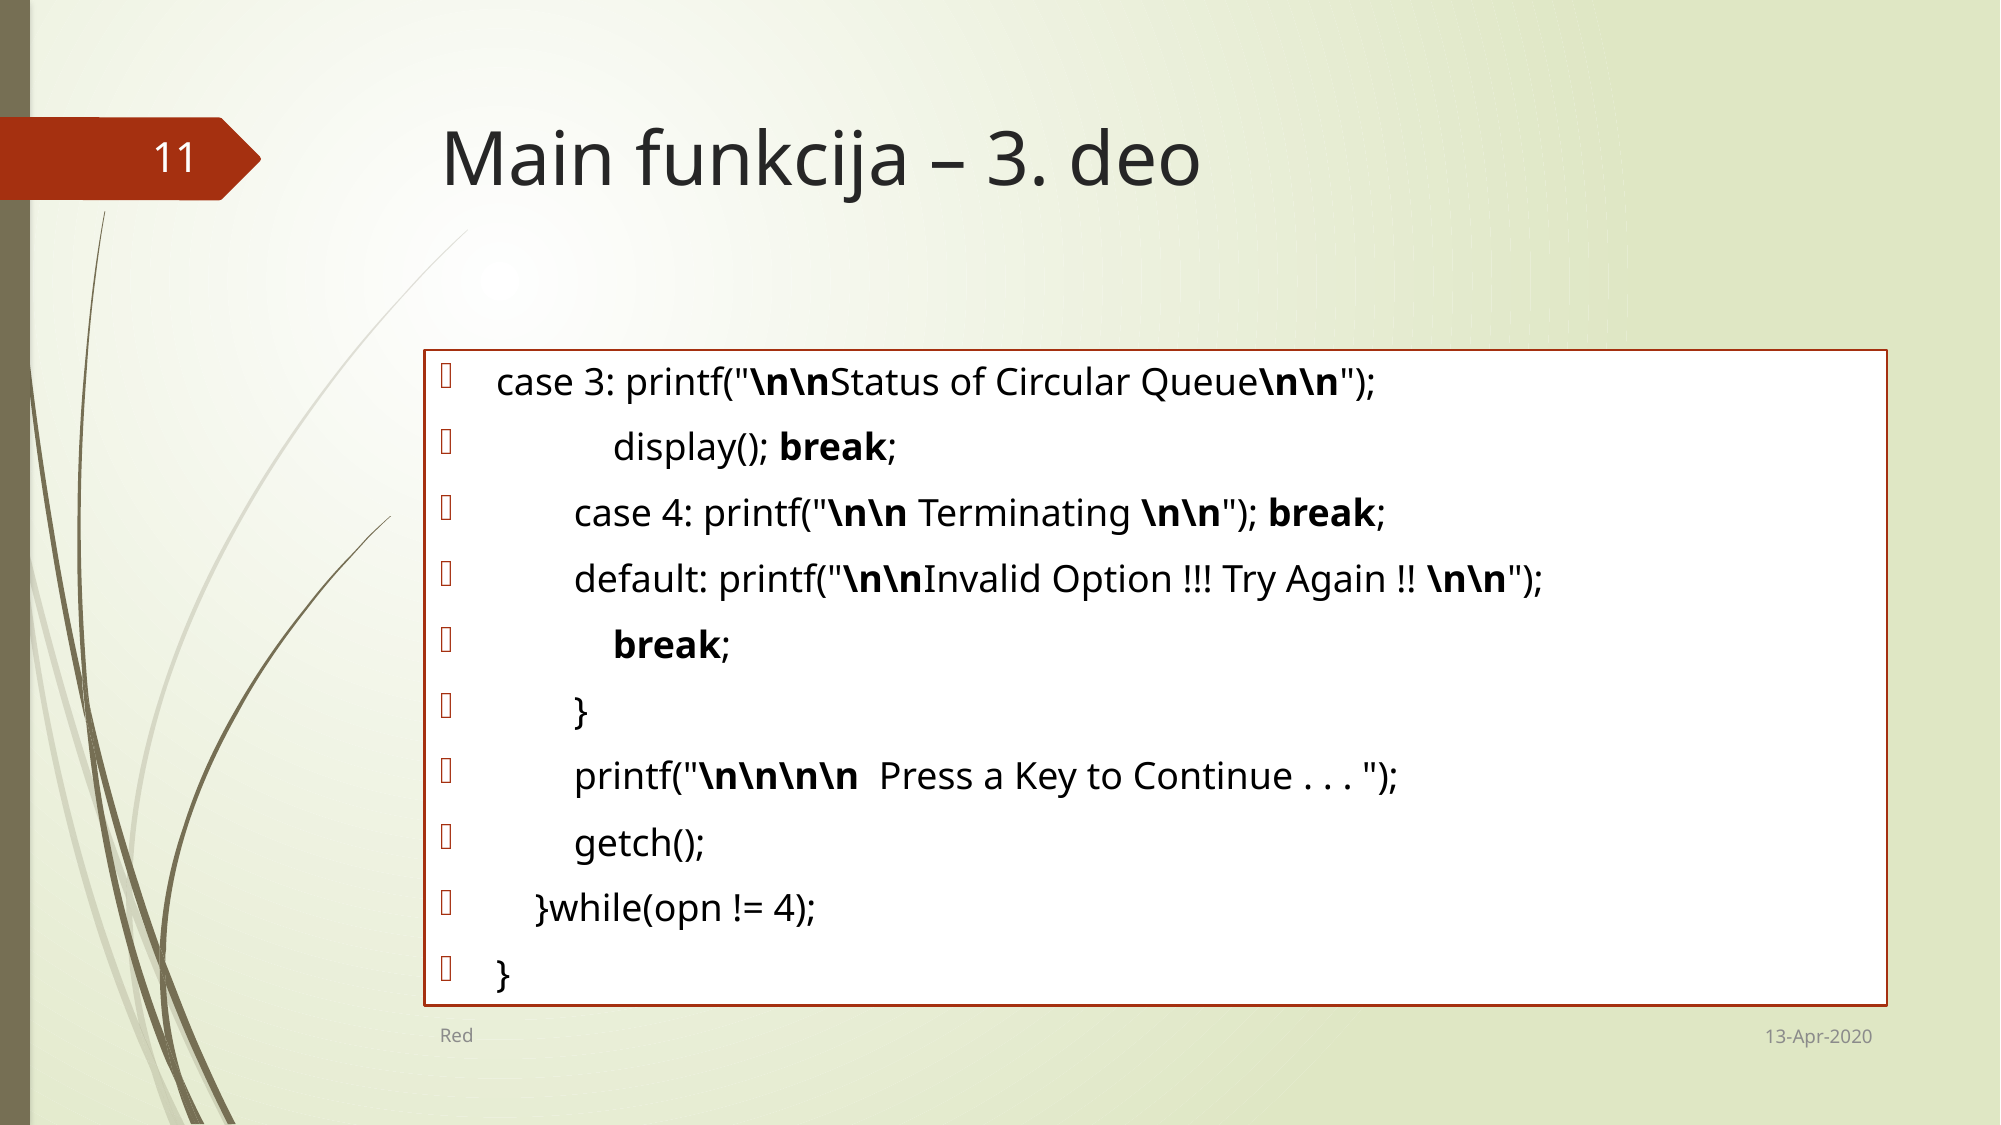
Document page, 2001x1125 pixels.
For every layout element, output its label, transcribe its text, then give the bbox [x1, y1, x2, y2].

list case 3: printf("\n\nStatus of Circular Queue\n\n"); display(); break; case 4: printf("\n\n Terminating \n\n"); break; default: printf("\n\nInvalid Option !!! Try Again !! \n\n"); break; } printf("\n\n\n\n Press a Key to Continue . . . "); getch(); }while(opn != 4); } [423, 349, 1888, 1007]
footer Red [424, 1006, 1675, 1067]
slide_number 13-Apr-2020 [1699, 1005, 1888, 1067]
slide_number 11 [87, 129, 216, 190]
title Main funkcija – 3. deo [425, 102, 1888, 313]
